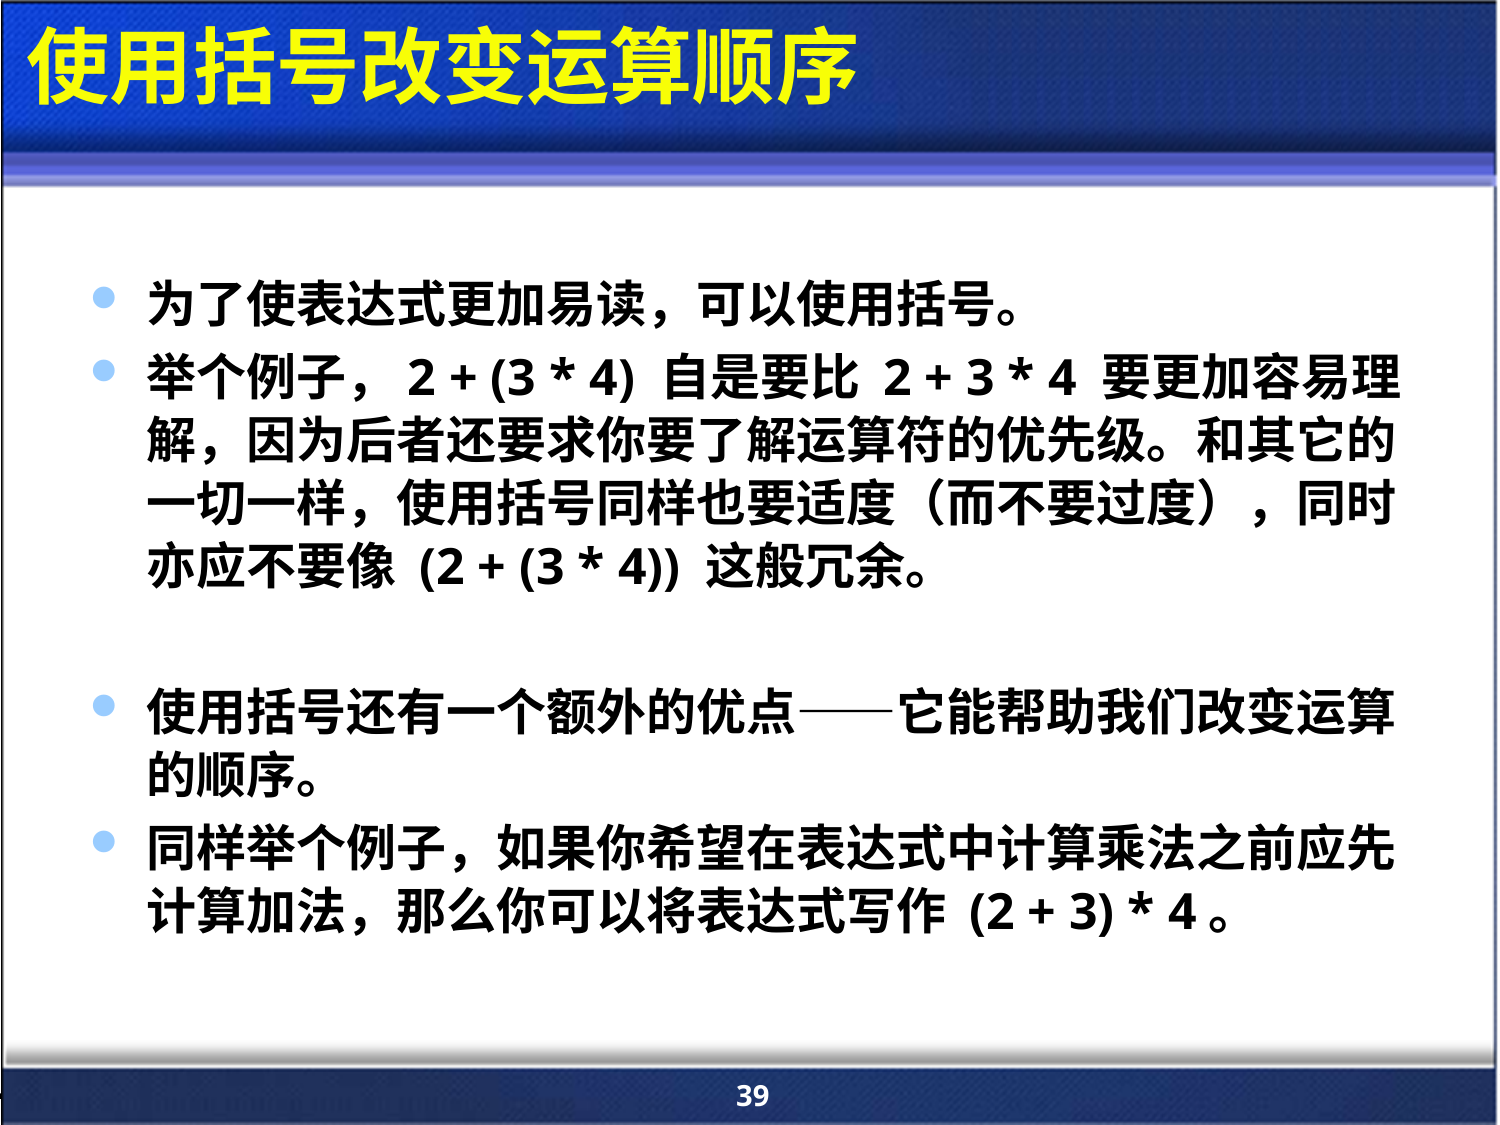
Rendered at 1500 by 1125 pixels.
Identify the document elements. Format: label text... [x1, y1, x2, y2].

picture [1, 0, 1499, 1125]
list 为了使表达式更加易读，可以使用括号。 举个例子，2 + (3 * 4) 自是要比 2 + 3 * 4 要更加容易理解，因为后者还要求你要了解运算符的优先级。和其它的一切一样，使用括号同样也要适度（而不要过度），同时亦应不要像 (2 + (3 * 4)) 这般冗余。 使用括号还有一个额外的优点——它能帮助我们改变运算的顺序。 同样举个例子，如果你希望在表达式中计算乘法之前应先计算加法，那么你可以将表达式写作 (2 + 3) * 4。 [75, 262, 1425, 1005]
title 使用括号改变运算顺序 [12, 18, 1363, 153]
slide_number 39 [672, 1074, 834, 1125]
